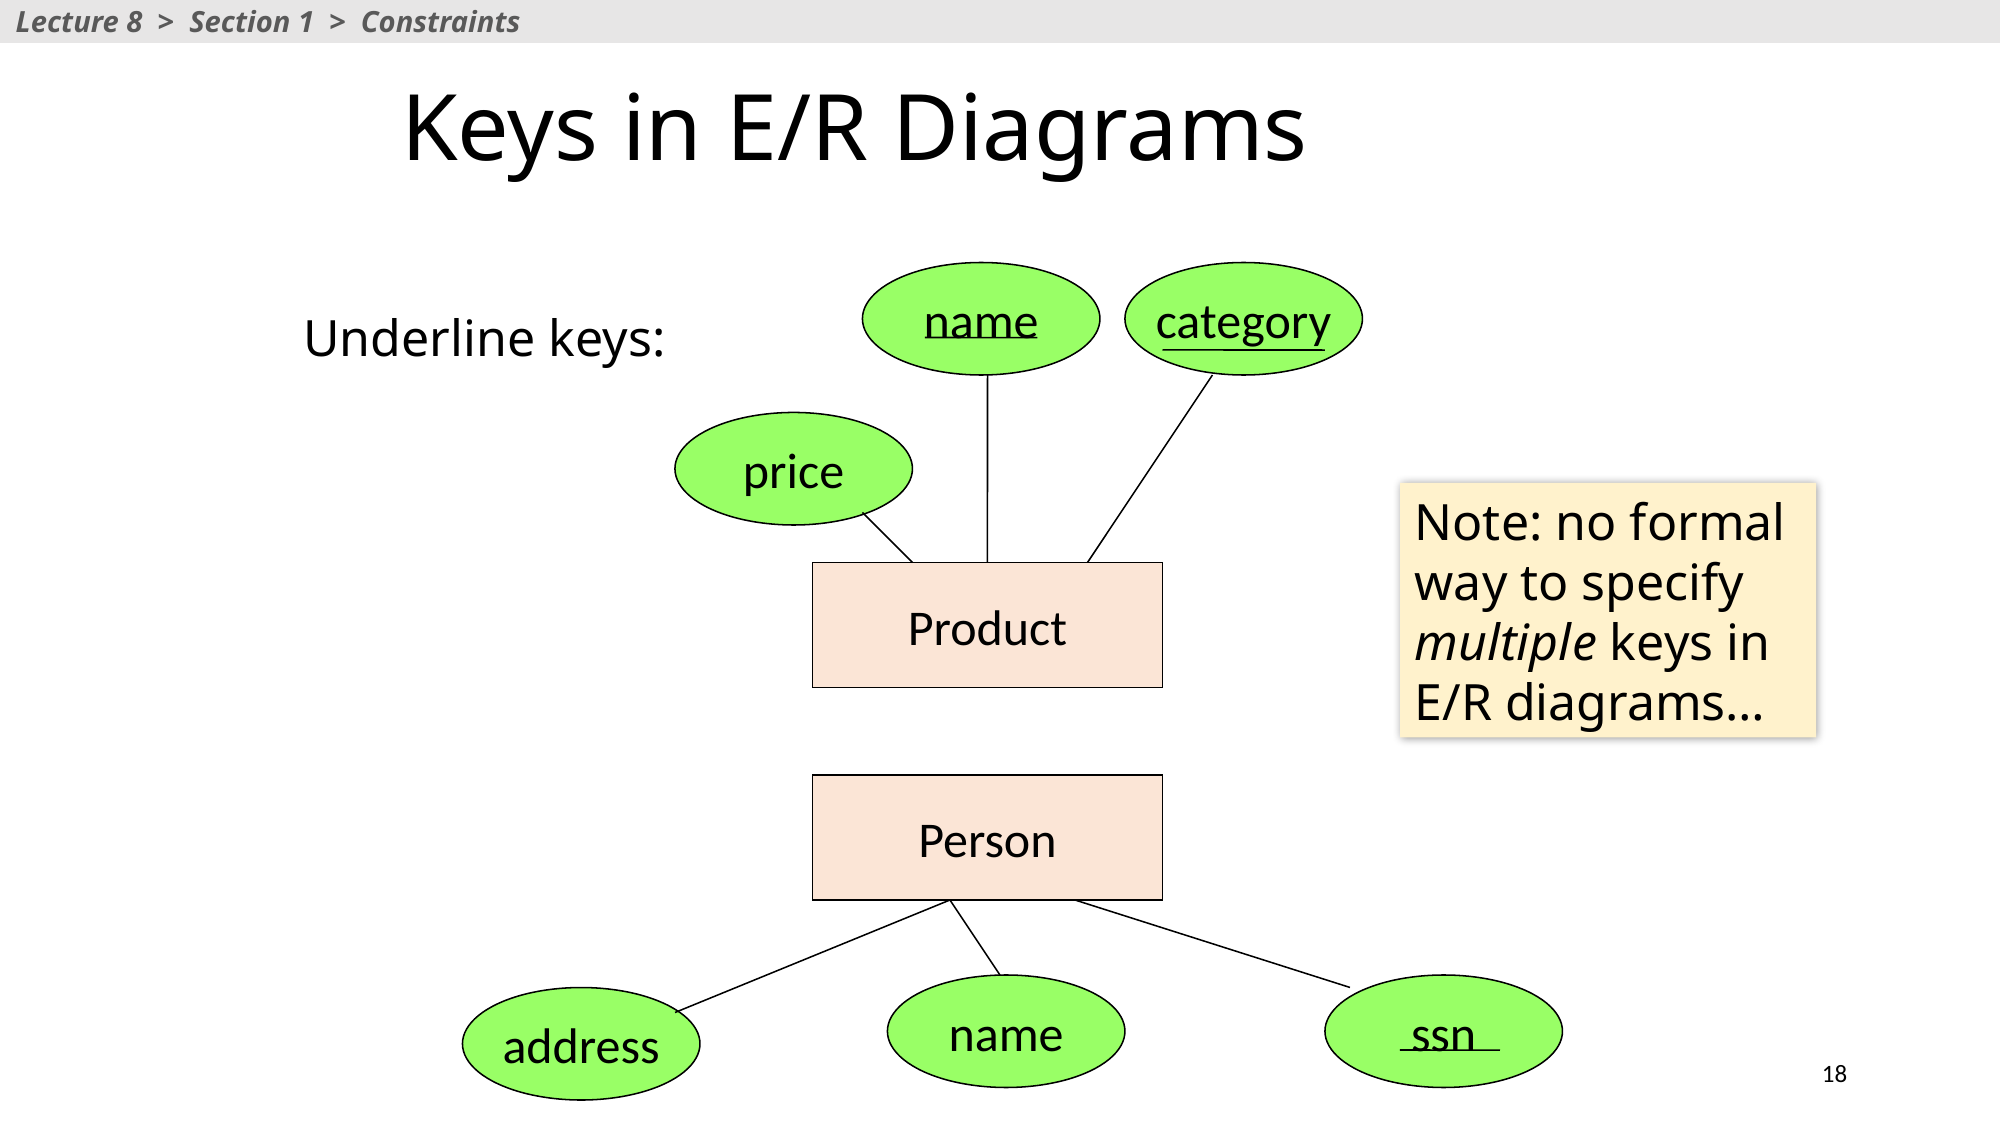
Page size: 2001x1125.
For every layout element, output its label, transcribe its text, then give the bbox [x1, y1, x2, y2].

text_box category [1124, 262, 1363, 376]
text_box ssn [1324, 975, 1563, 1088]
text_box price [674, 412, 913, 526]
slide_number 18 [1412, 1042, 1863, 1103]
text_box Note: no formal way to specify multiple keys in E/R diagrams… [1400, 482, 1817, 738]
title Keys in E/R Diagrams [362, 47, 1638, 225]
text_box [0, 0, 2000, 47]
text_box name [887, 975, 1125, 1088]
text_box Product [812, 562, 1163, 688]
text_box Underline keys: [288, 299, 681, 374]
text_box Person [812, 774, 1163, 900]
text_box name [862, 262, 1100, 376]
text_box address [462, 987, 700, 1101]
